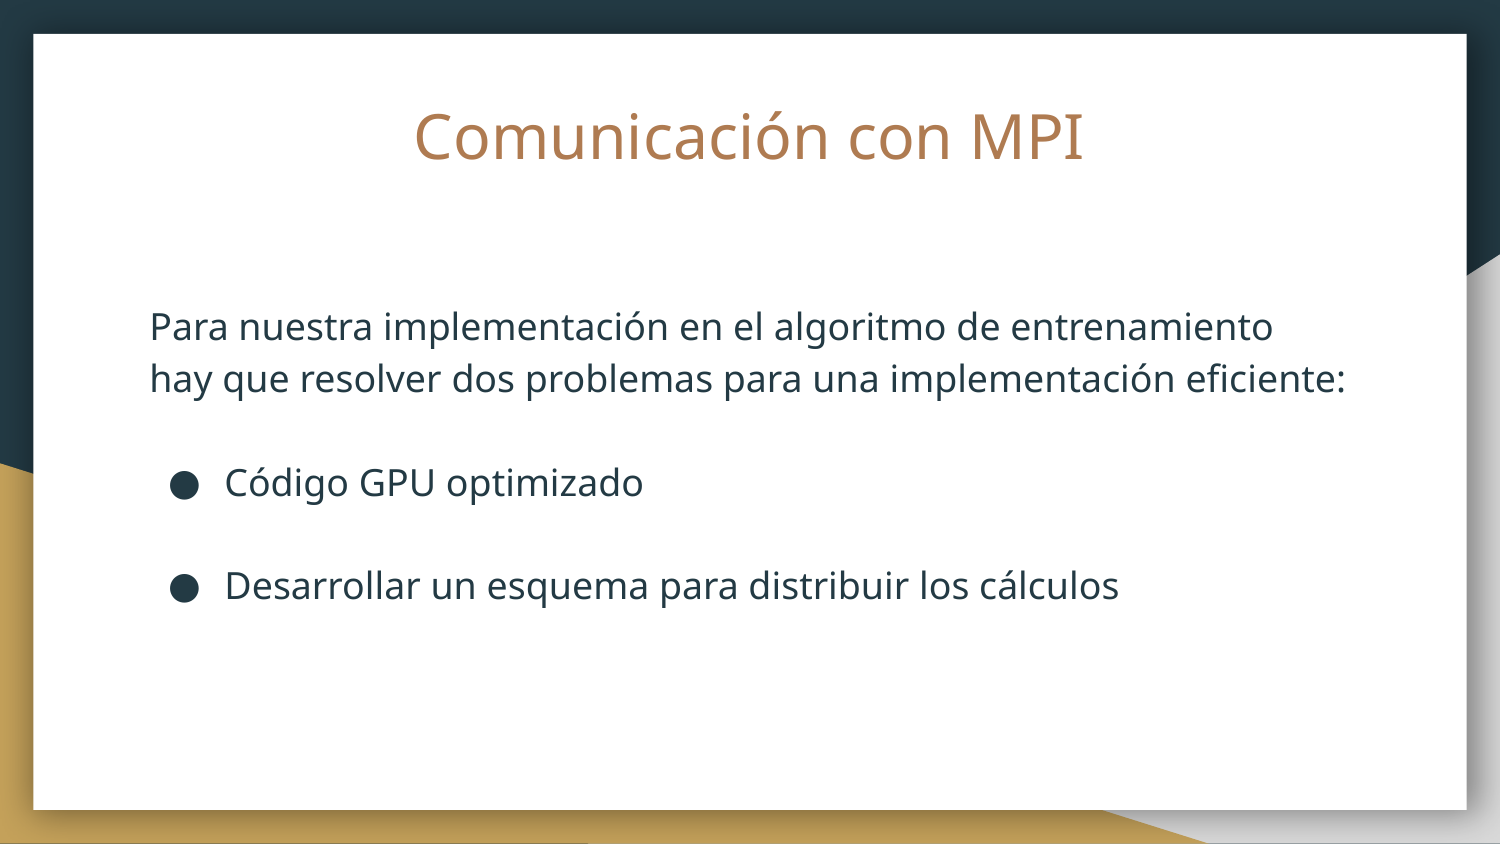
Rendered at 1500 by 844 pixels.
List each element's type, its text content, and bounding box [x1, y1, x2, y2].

title Comunicación con MPI [134, 82, 1366, 178]
list Para nuestra implementación en el algoritmo de entrenamiento hay que resolver dos problemas para una implementación eficiente: Código GPU optimizado Desarrollar un esquema para distribuir los cálculos [134, 281, 1366, 684]
